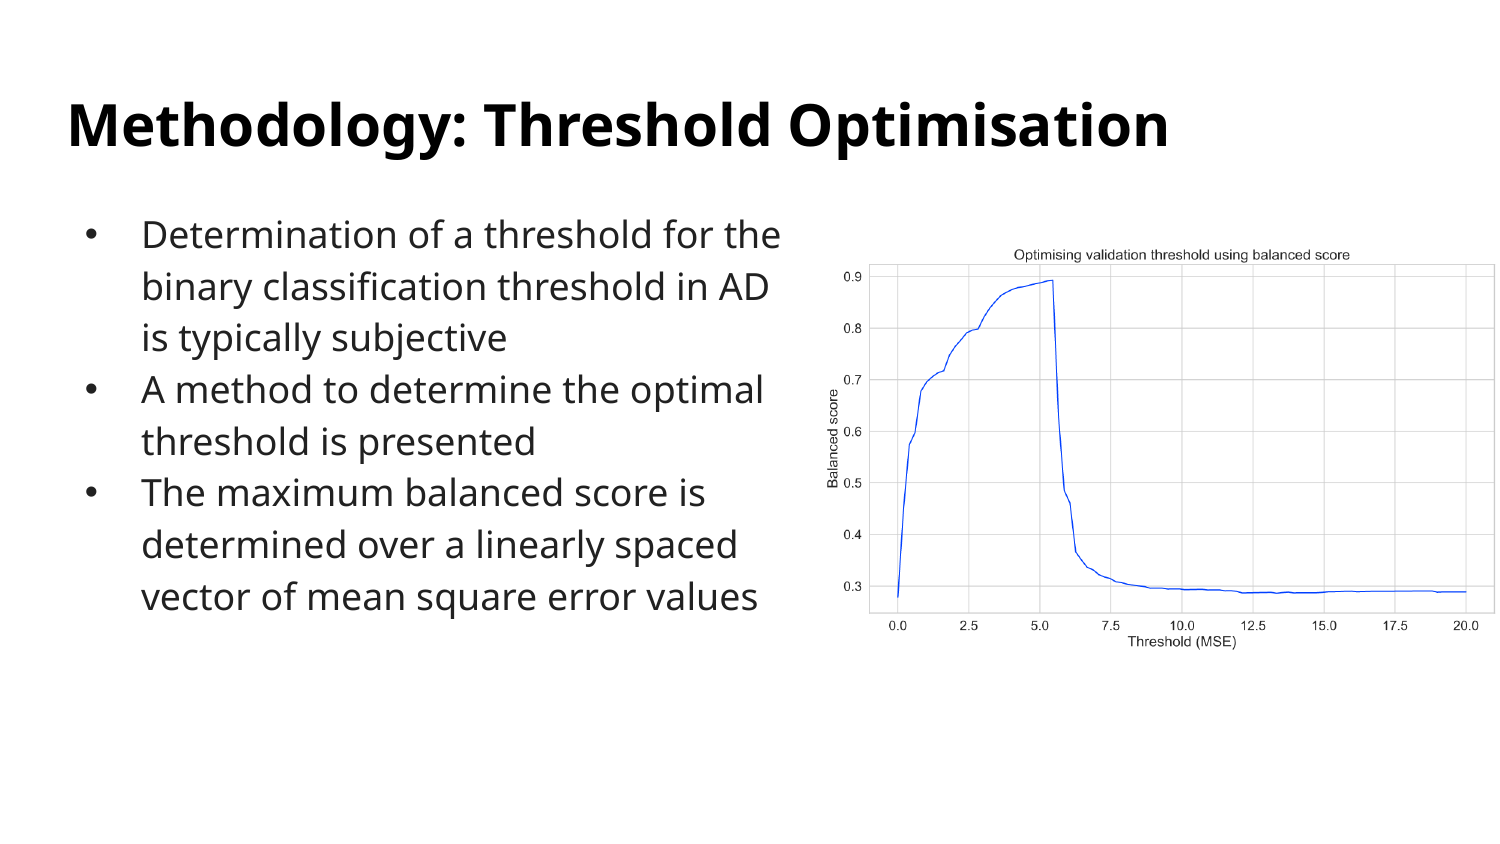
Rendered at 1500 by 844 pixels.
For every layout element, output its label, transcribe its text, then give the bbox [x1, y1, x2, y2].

list Determination of a threshold for the binary classification threshold in AD is typically subjective A method to determine the optimal threshold is presented The maximum balanced score is determined over a linearly spaced vector of mean square error values [51, 189, 812, 750]
title Methodology: Threshold Optimisation [51, 72, 1449, 167]
picture [821, 243, 1500, 655]
